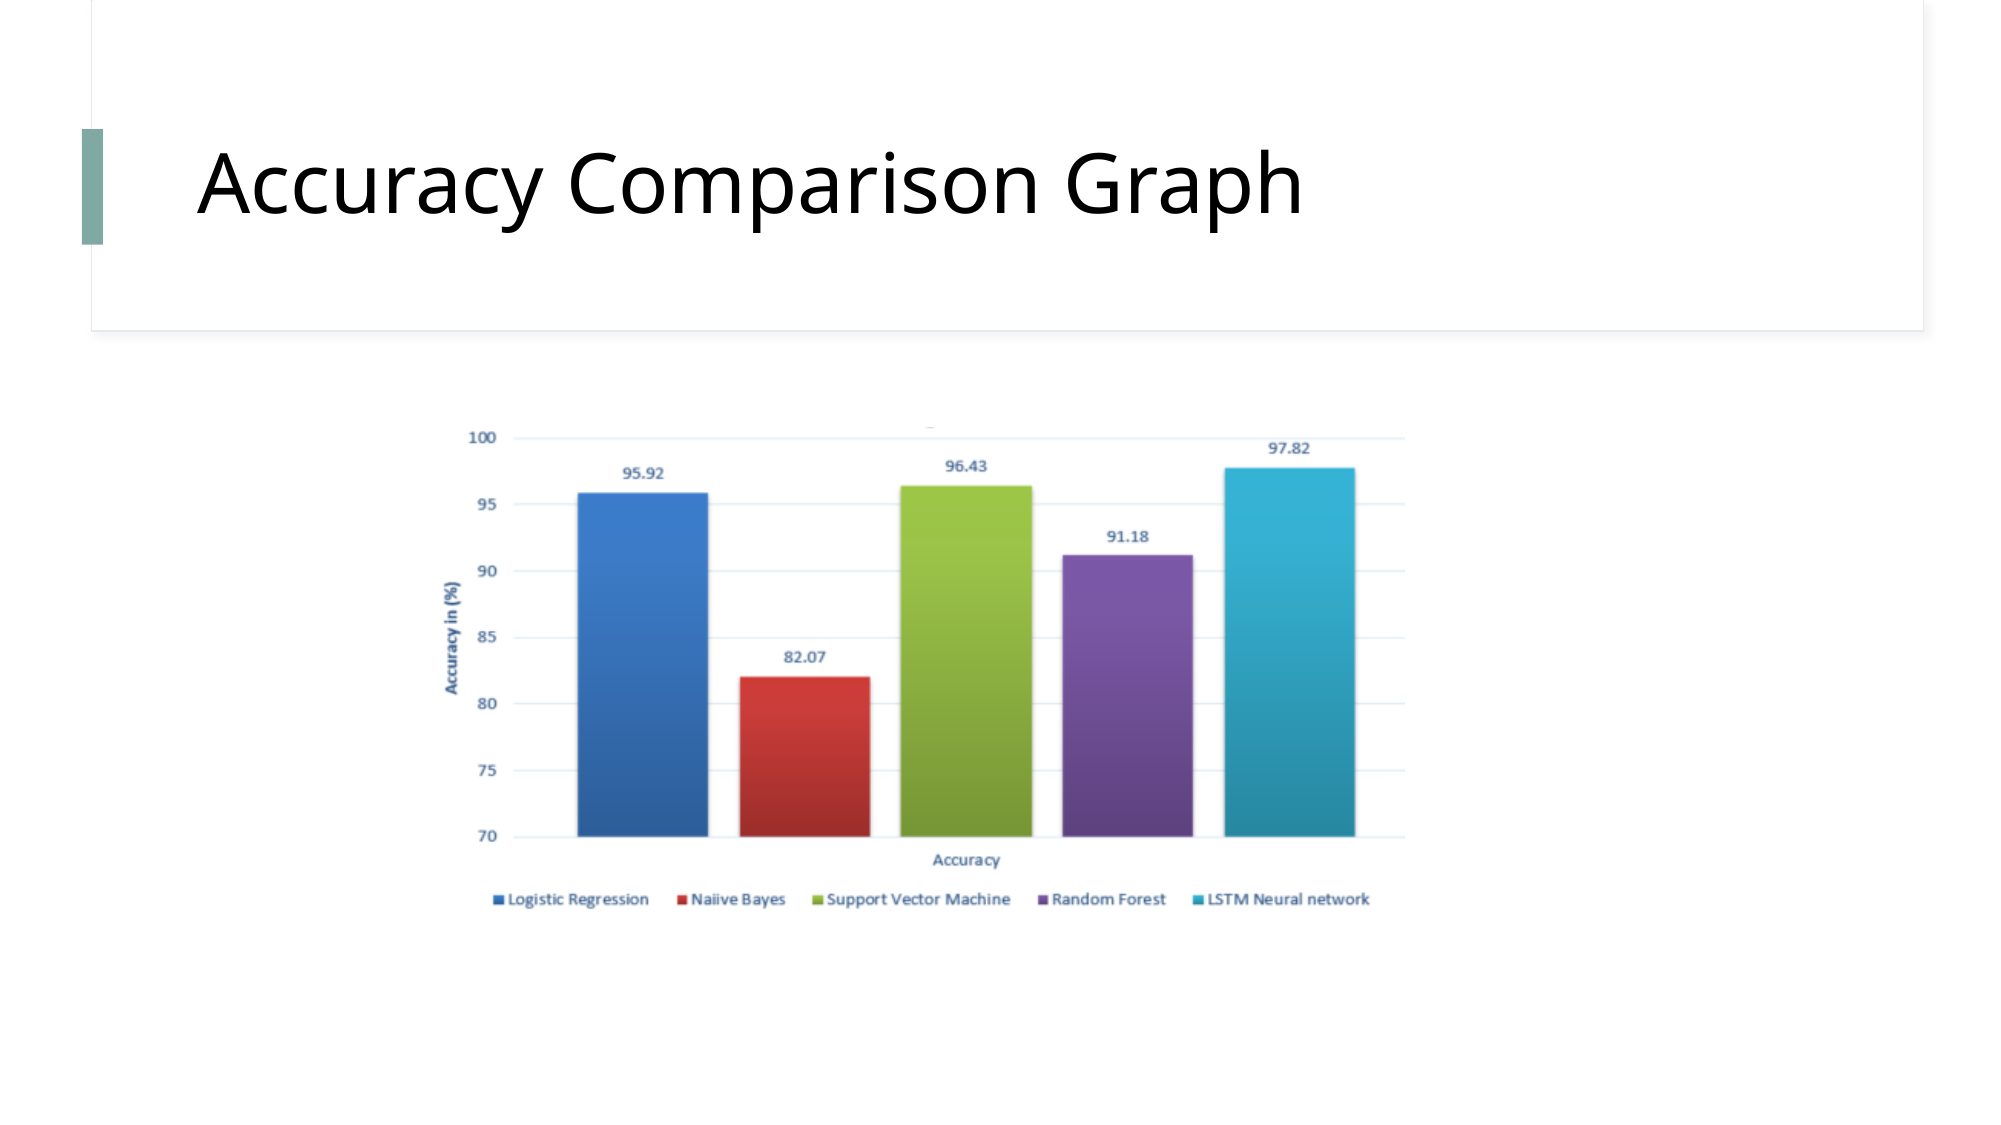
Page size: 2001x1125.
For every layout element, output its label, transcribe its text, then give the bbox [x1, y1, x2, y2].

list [429, 427, 1406, 918]
title Accuracy Comparison Graph [183, 90, 1851, 284]
